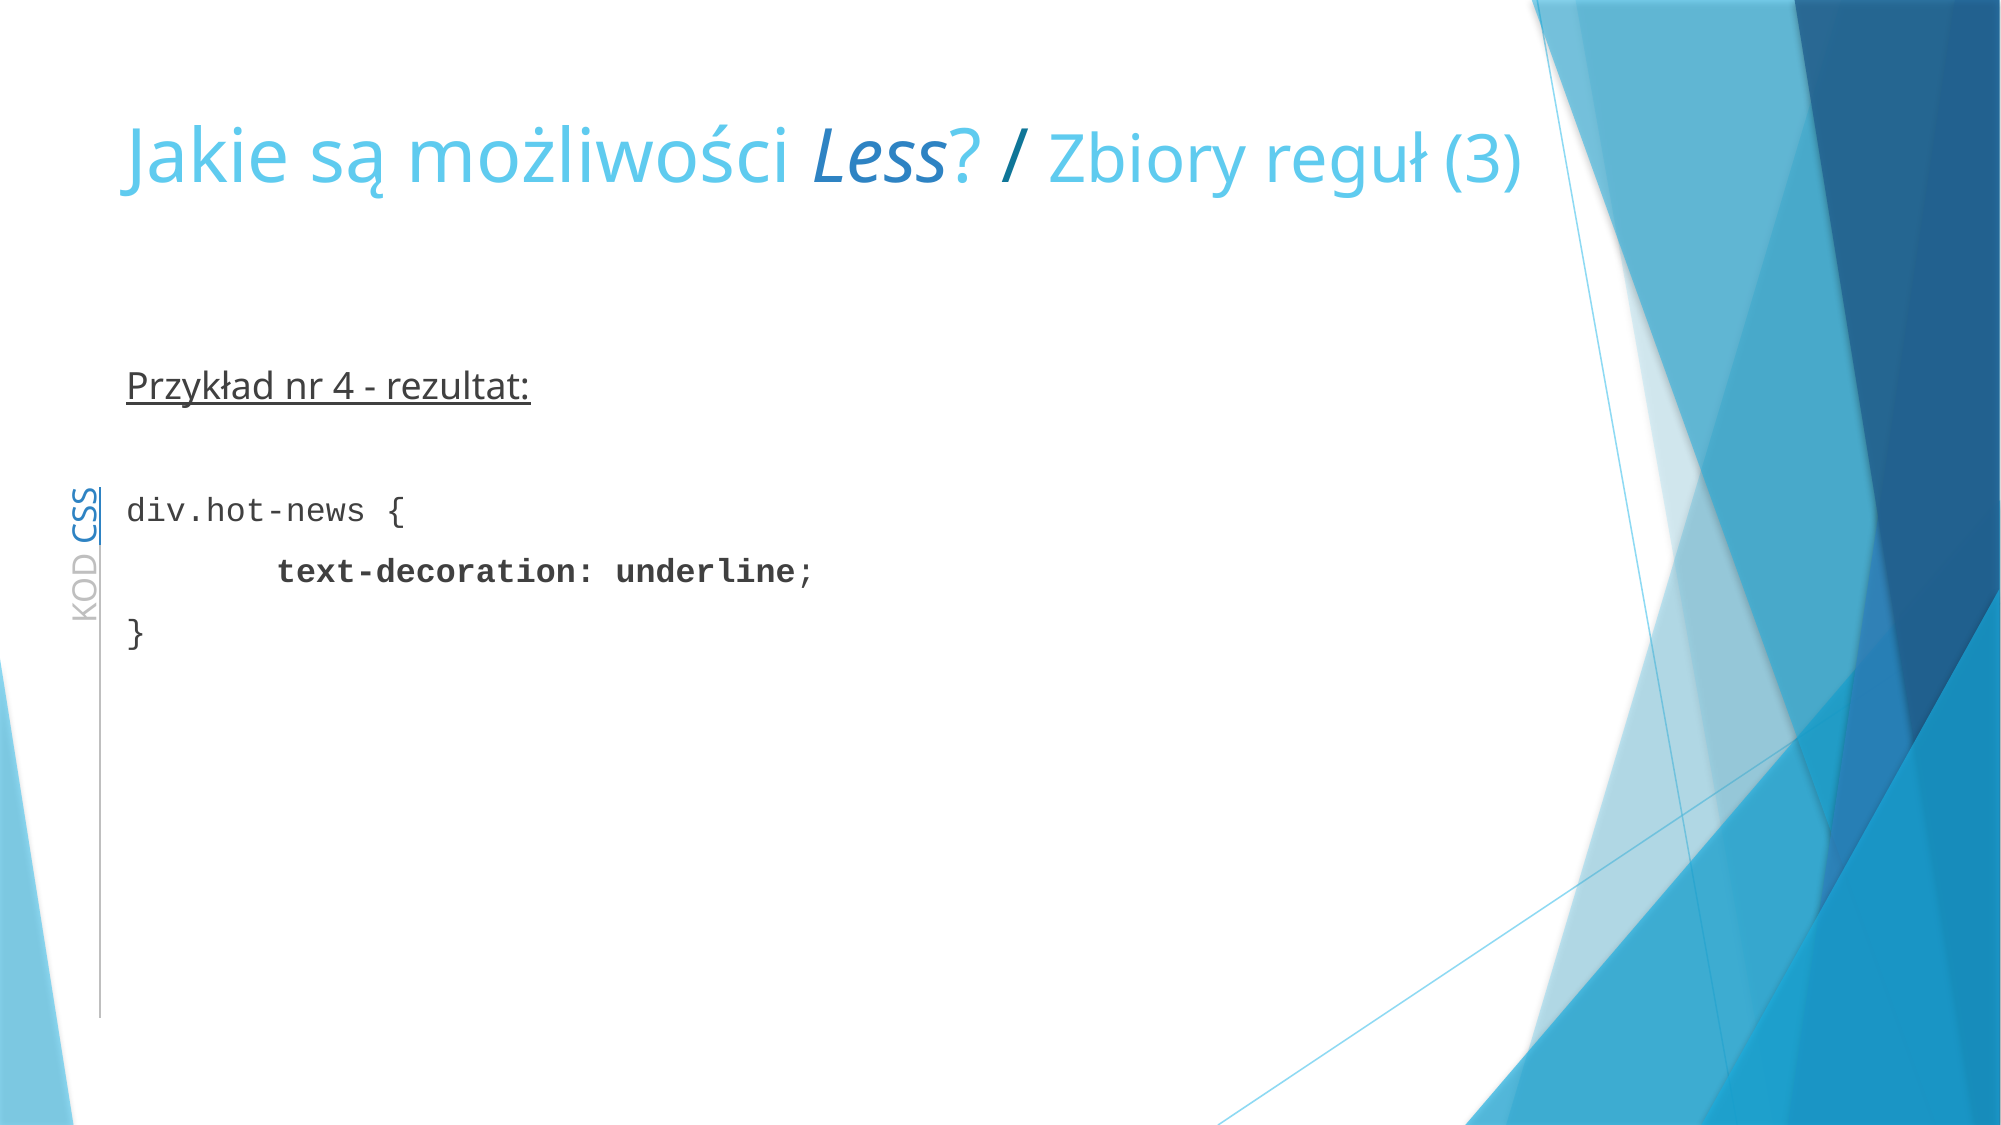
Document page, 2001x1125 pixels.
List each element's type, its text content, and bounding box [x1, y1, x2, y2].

text_box KOD CSS [55, 472, 111, 1125]
title Jakie są możliwości Less? / Zbiory reguł (3) [111, 99, 1557, 317]
list Przykład nr 4 - rezultat: div.hot-news { text-decoration: underline; } [111, 354, 1522, 1125]
